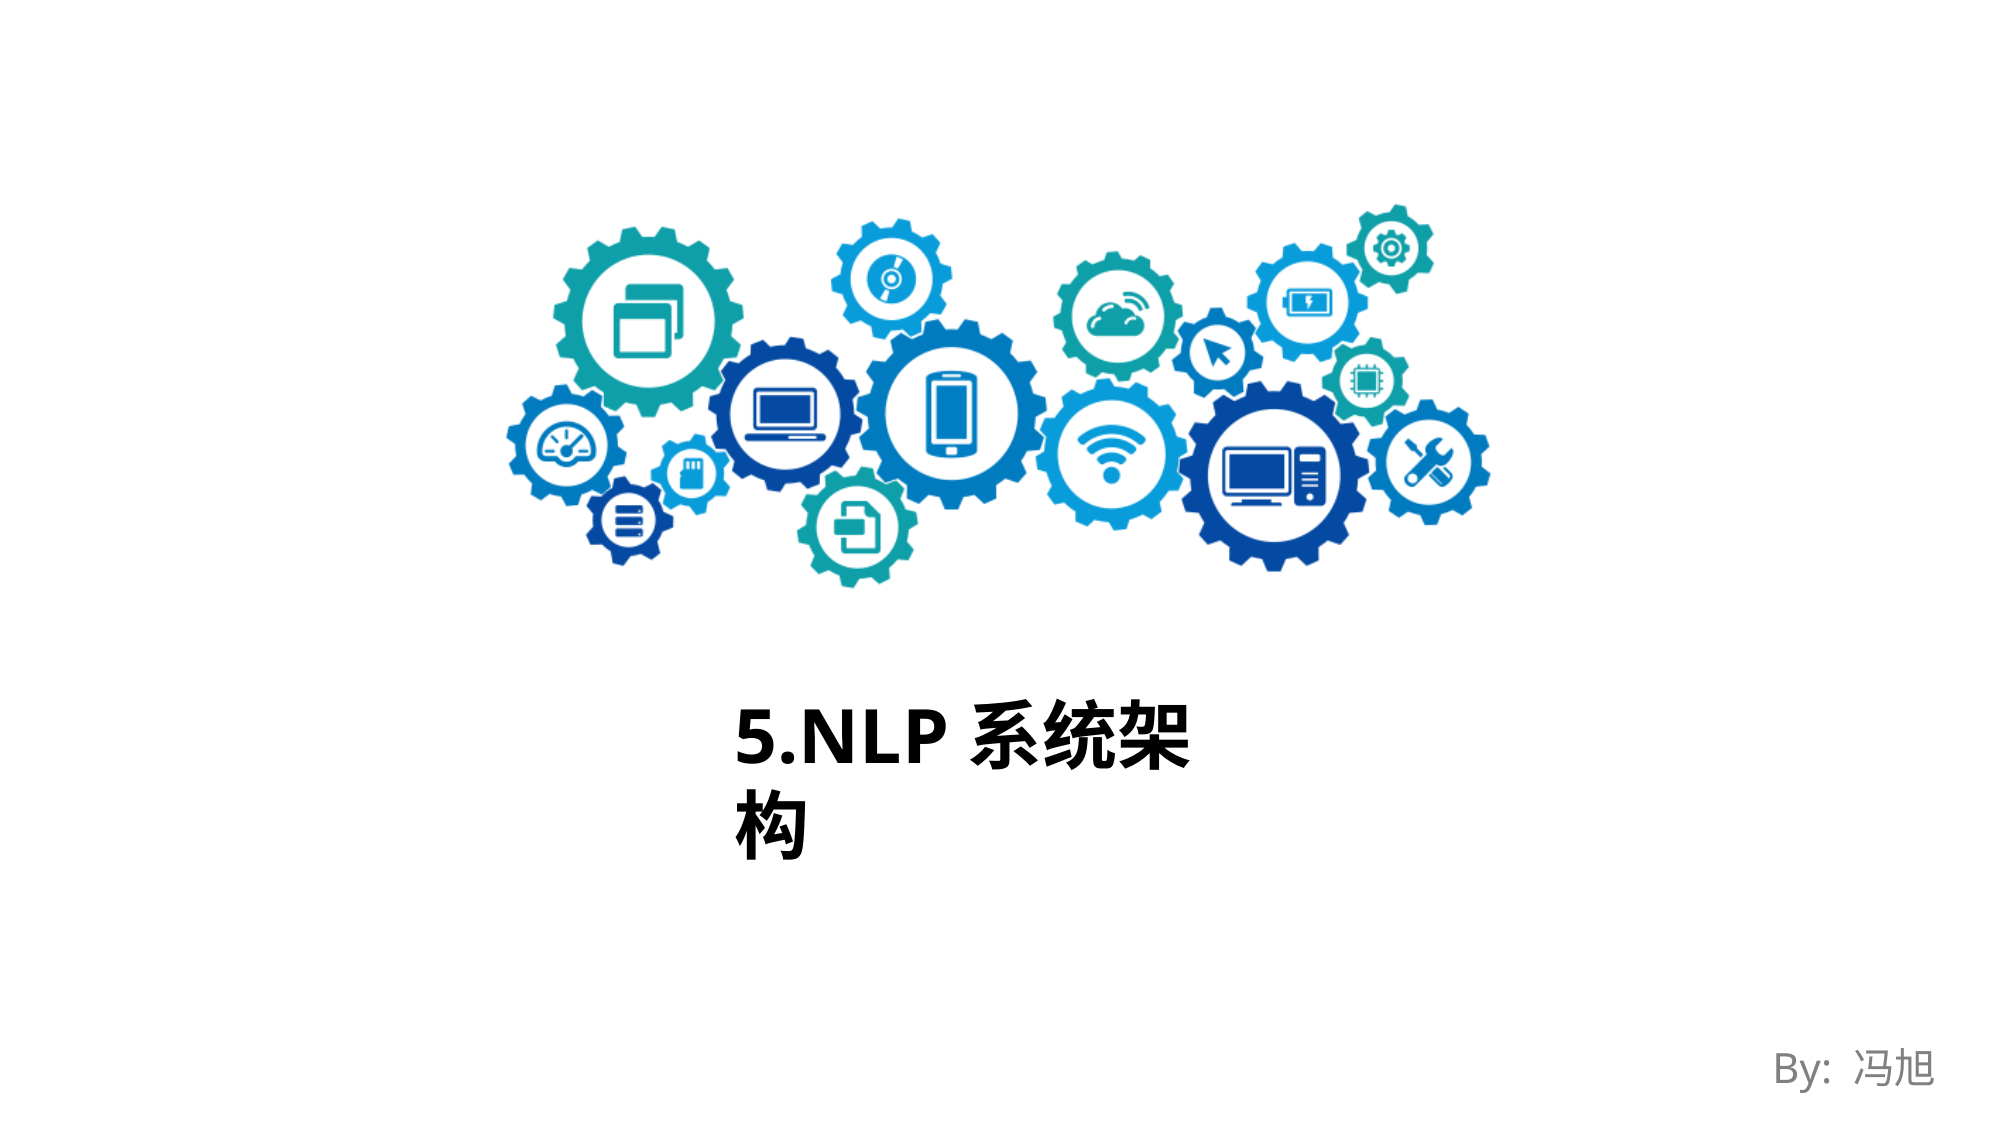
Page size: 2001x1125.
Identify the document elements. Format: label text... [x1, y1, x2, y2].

picture [412, 117, 1588, 682]
text_box 5.NLP系统架构 [719, 682, 1281, 876]
text_box By: 冯旭 [1757, 1009, 2000, 1100]
